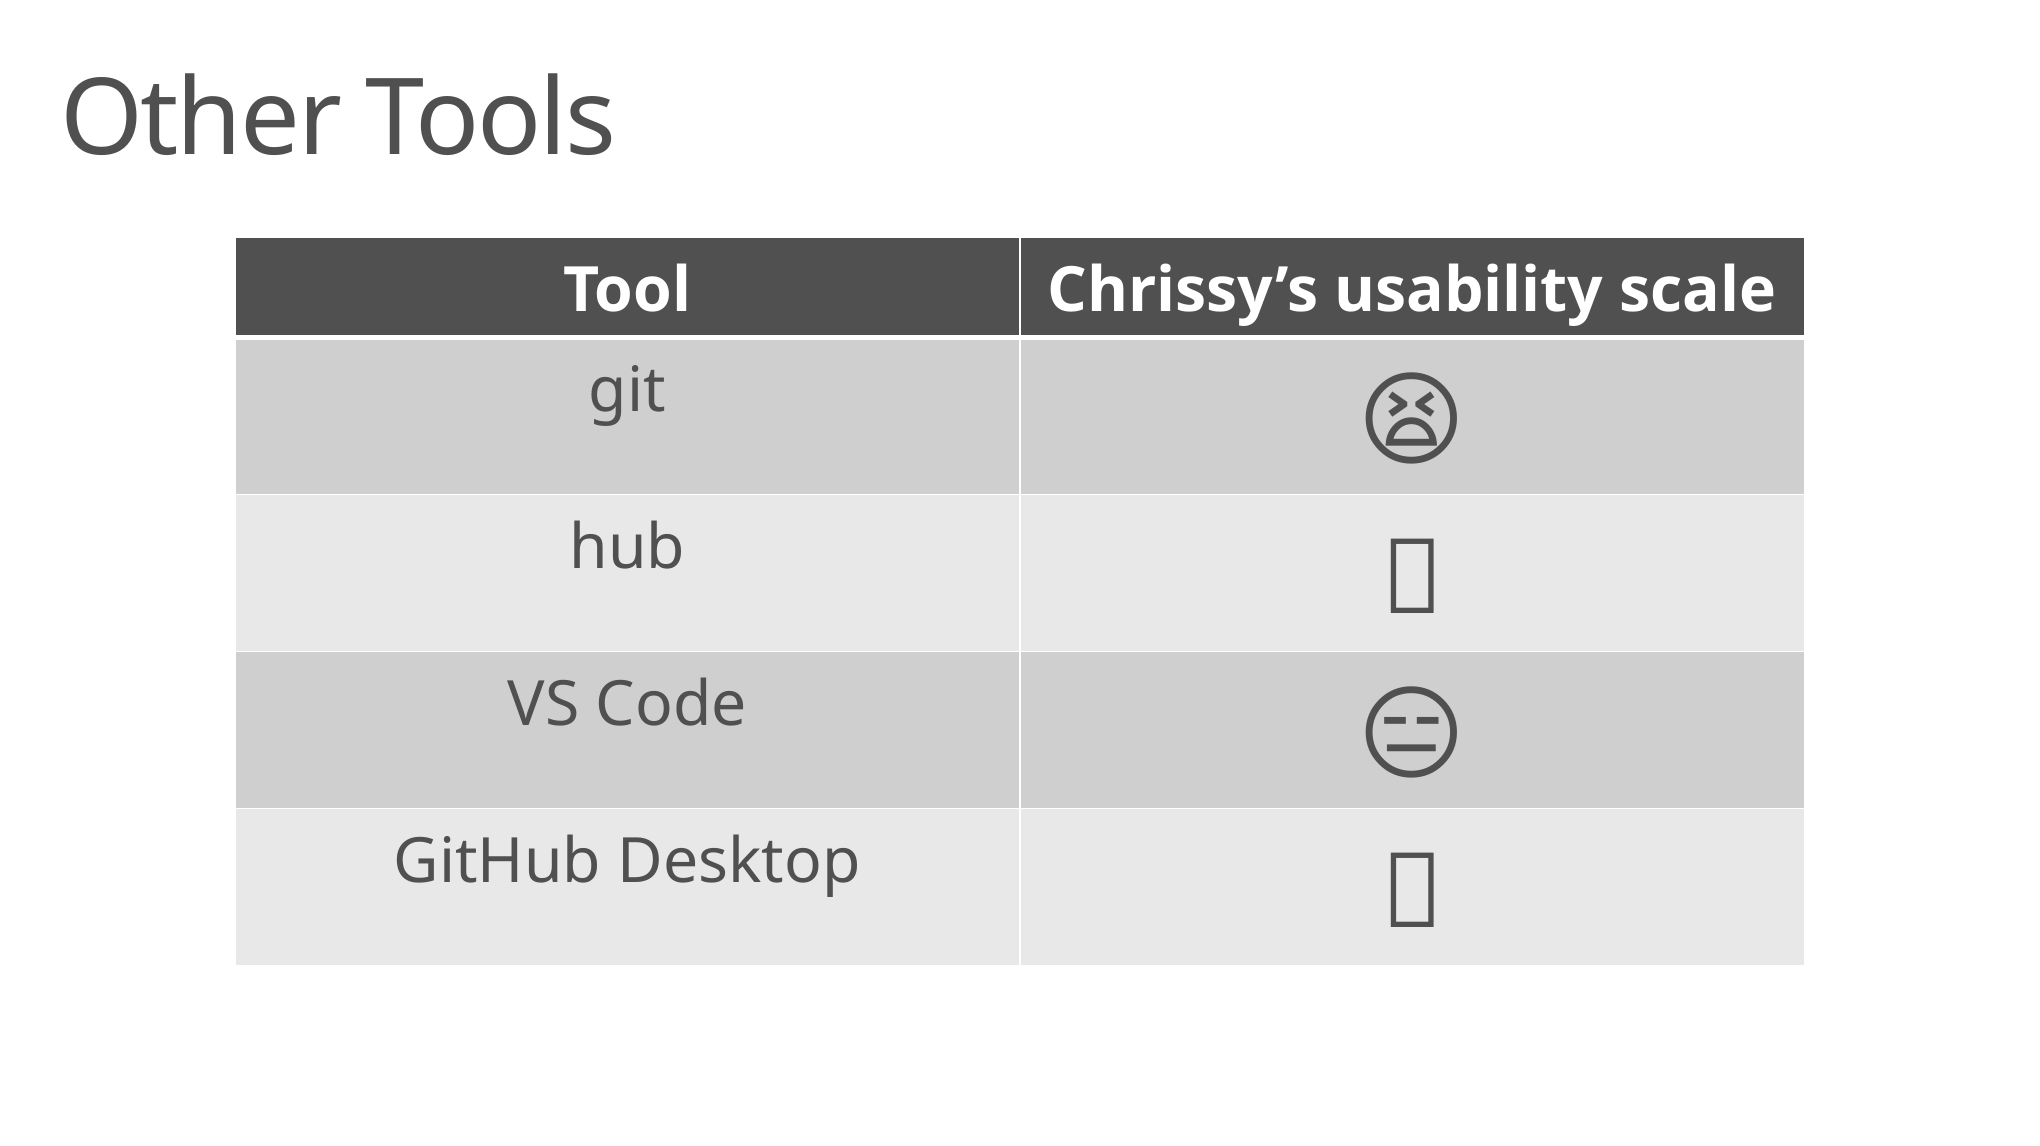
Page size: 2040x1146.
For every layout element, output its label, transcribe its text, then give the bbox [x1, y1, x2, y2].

table_cell hub [236, 495, 1019, 651]
table_cell VS Code [236, 652, 1019, 808]
table_cell GitHub Desktop [236, 809, 1019, 965]
table_cell 😫 [1021, 340, 1804, 494]
table_header Tool [236, 238, 1019, 335]
title Other Tools [44, 47, 1996, 268]
table_cell 🤩 [1021, 809, 1804, 965]
table_header Chrissy’s usability scale [1021, 238, 1804, 335]
table_cell git [236, 340, 1019, 494]
table_cell 🤔 [1021, 495, 1804, 651]
table_cell 😑 [1021, 652, 1804, 808]
